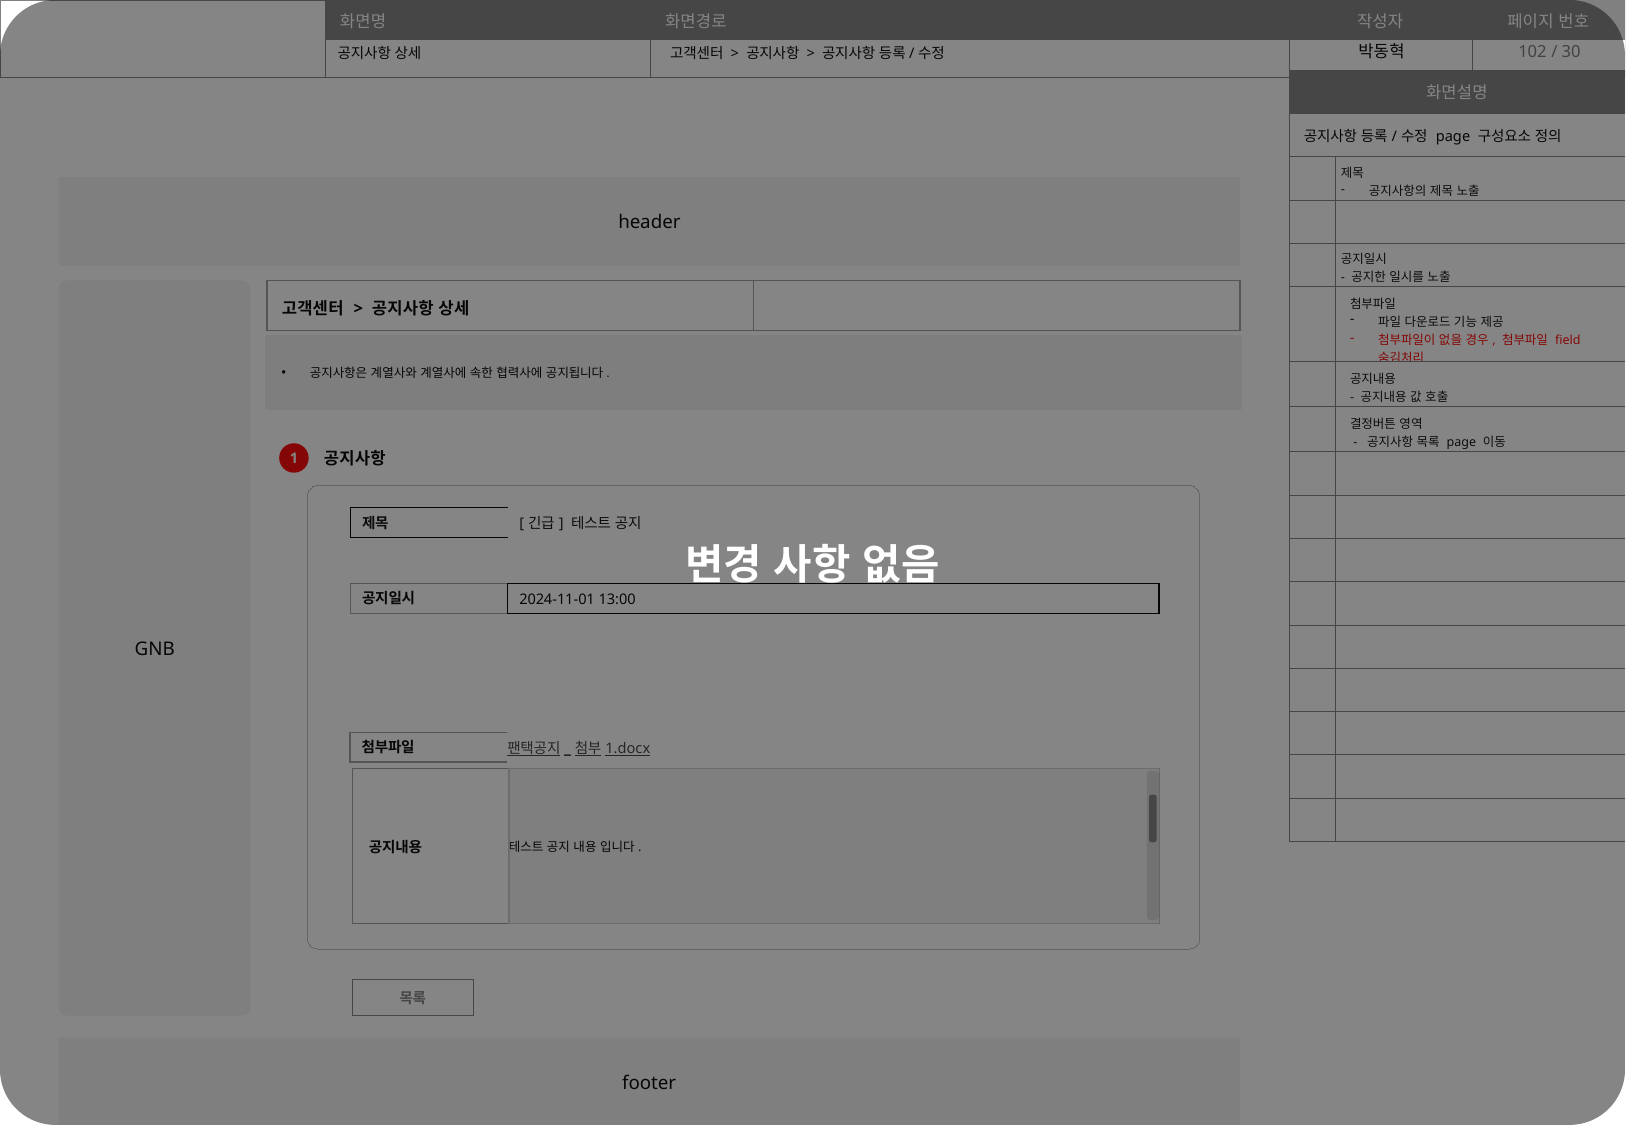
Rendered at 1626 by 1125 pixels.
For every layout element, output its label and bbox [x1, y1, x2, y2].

text_box [0, 0, 1625, 1125]
slide_number [1621, 33, 1625, 45]
